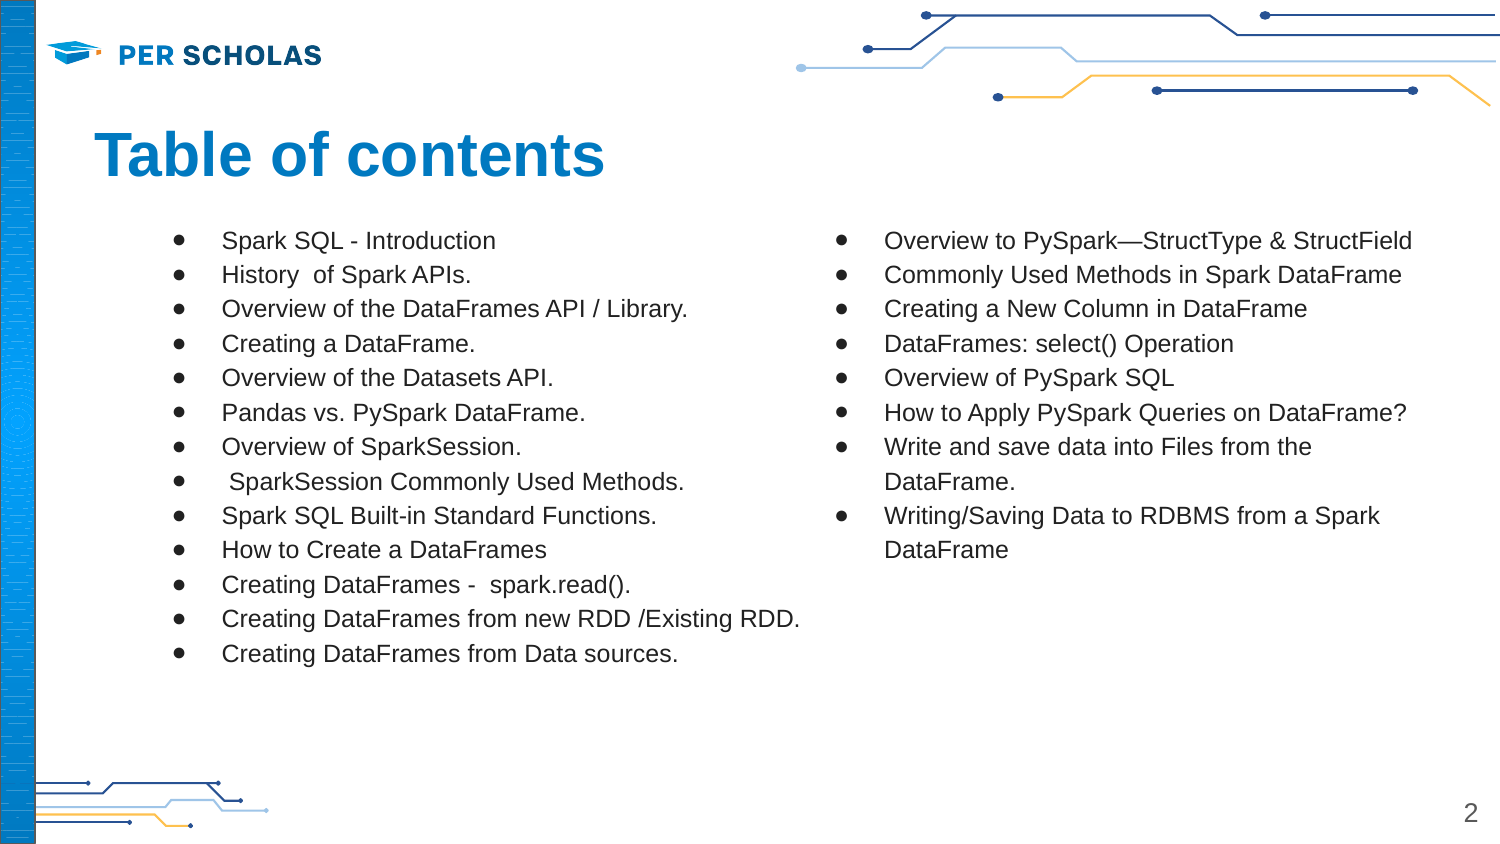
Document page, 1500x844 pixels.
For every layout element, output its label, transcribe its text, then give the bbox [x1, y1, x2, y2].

picture [36, 17, 339, 83]
title Table of contents [79, 110, 1478, 205]
list Overview to PySpark—StructType & StructField Commonly Used Methods in Spark DataFrame Creating a New Column in DataFrame DataFrames: select() Operation Overview of PySpark SQL How to Apply PySpark Queries on DataFrame? Write and save data into Files from the DataFrame. Writing/Saving Data to RDBMS from a Spark DataFrame [794, 204, 1453, 823]
list Spark SQL - Introduction History of Spark APIs. Overview of the DataFrames API / Library. Creating a DataFrame. Overview of the Datasets API. Pandas vs. PySpark DataFrame. Overview of SparkSession. SparkSession Commonly Used Methods. Spark SQL Built-in Standard Functions. How to Create a DataFrames Creating DataFrames - spark.read(). Creating DataFrames from new RDD /Existing RDD. Creating DataFrames from Data sources. [56, 204, 794, 766]
slide_number ‹#› [1403, 779, 1494, 844]
